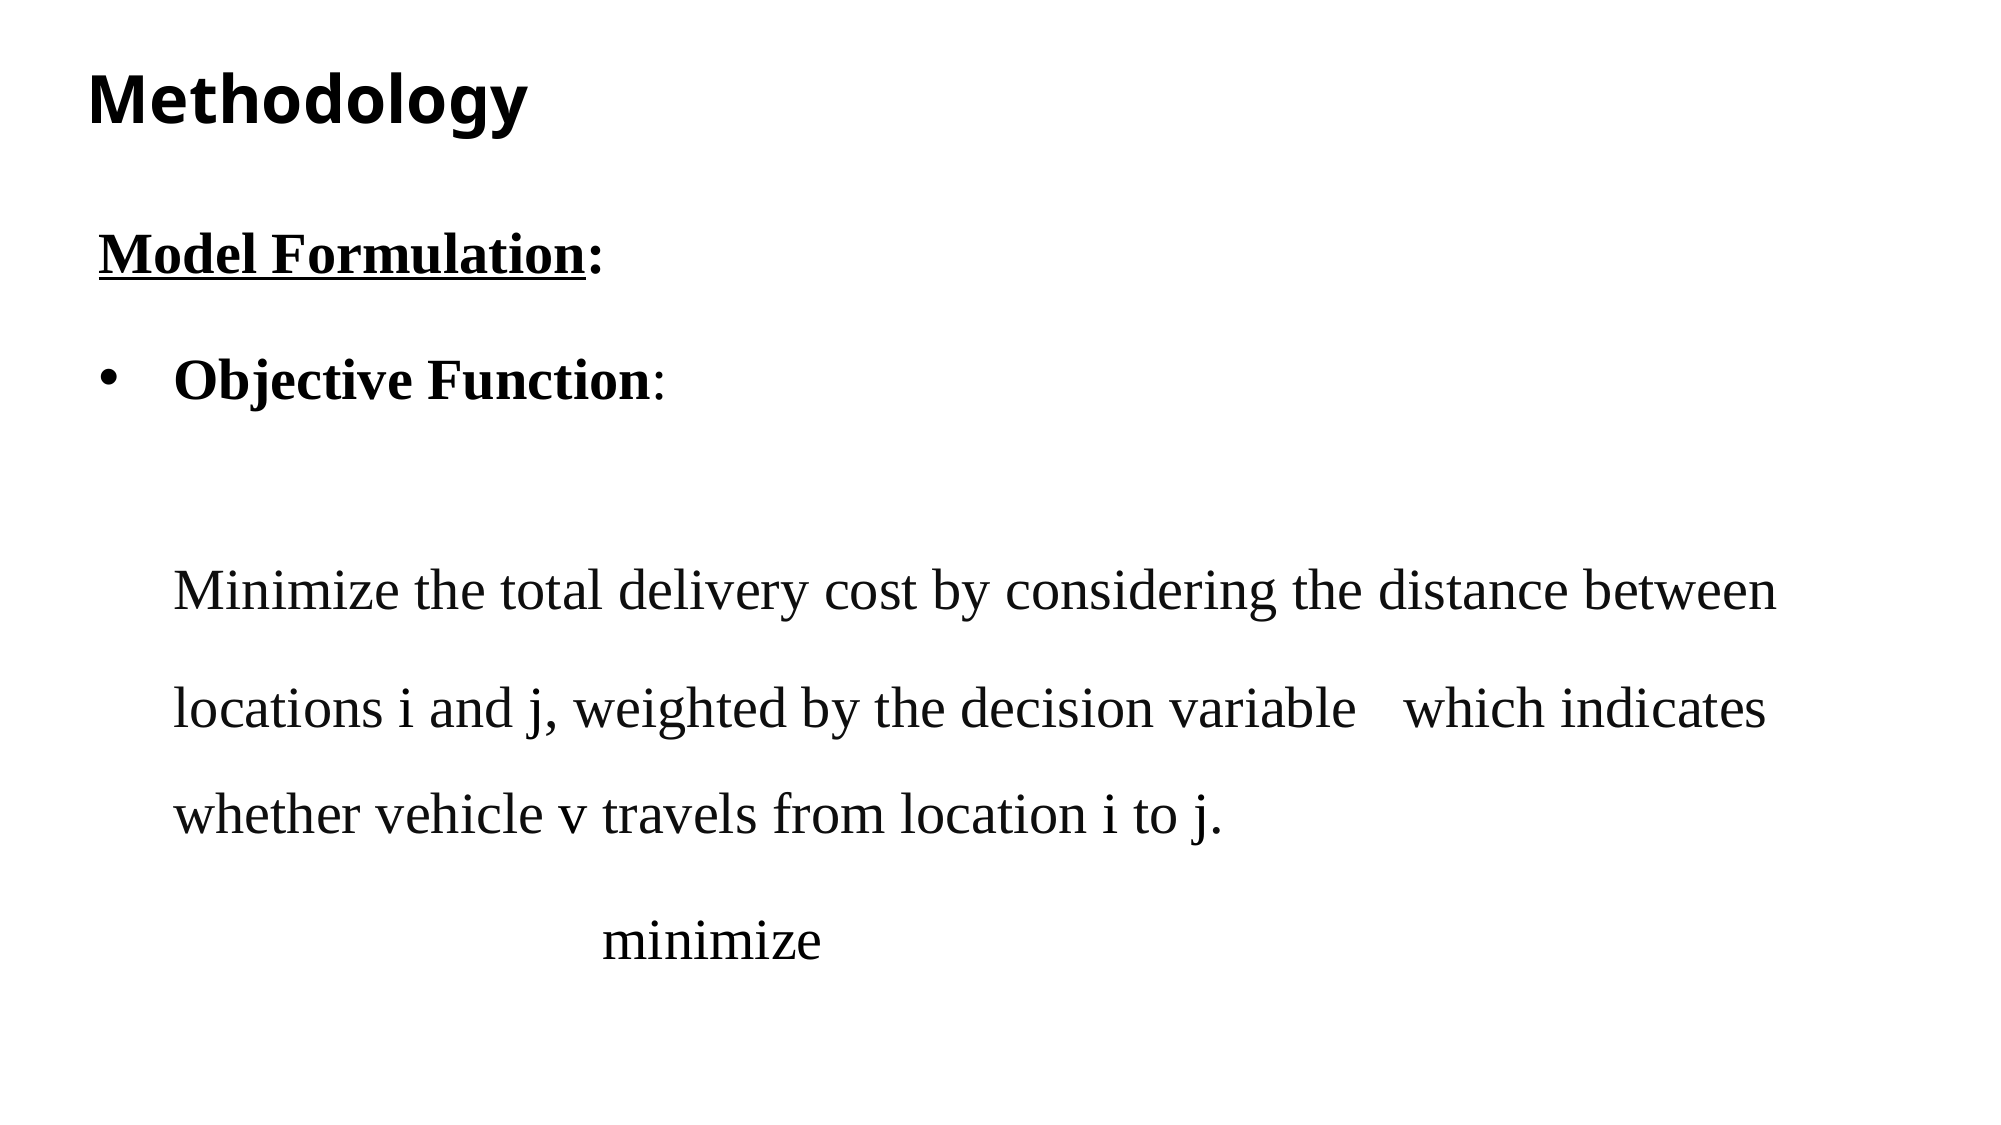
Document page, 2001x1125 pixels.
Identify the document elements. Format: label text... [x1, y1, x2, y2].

title Methodology [71, 43, 1951, 145]
